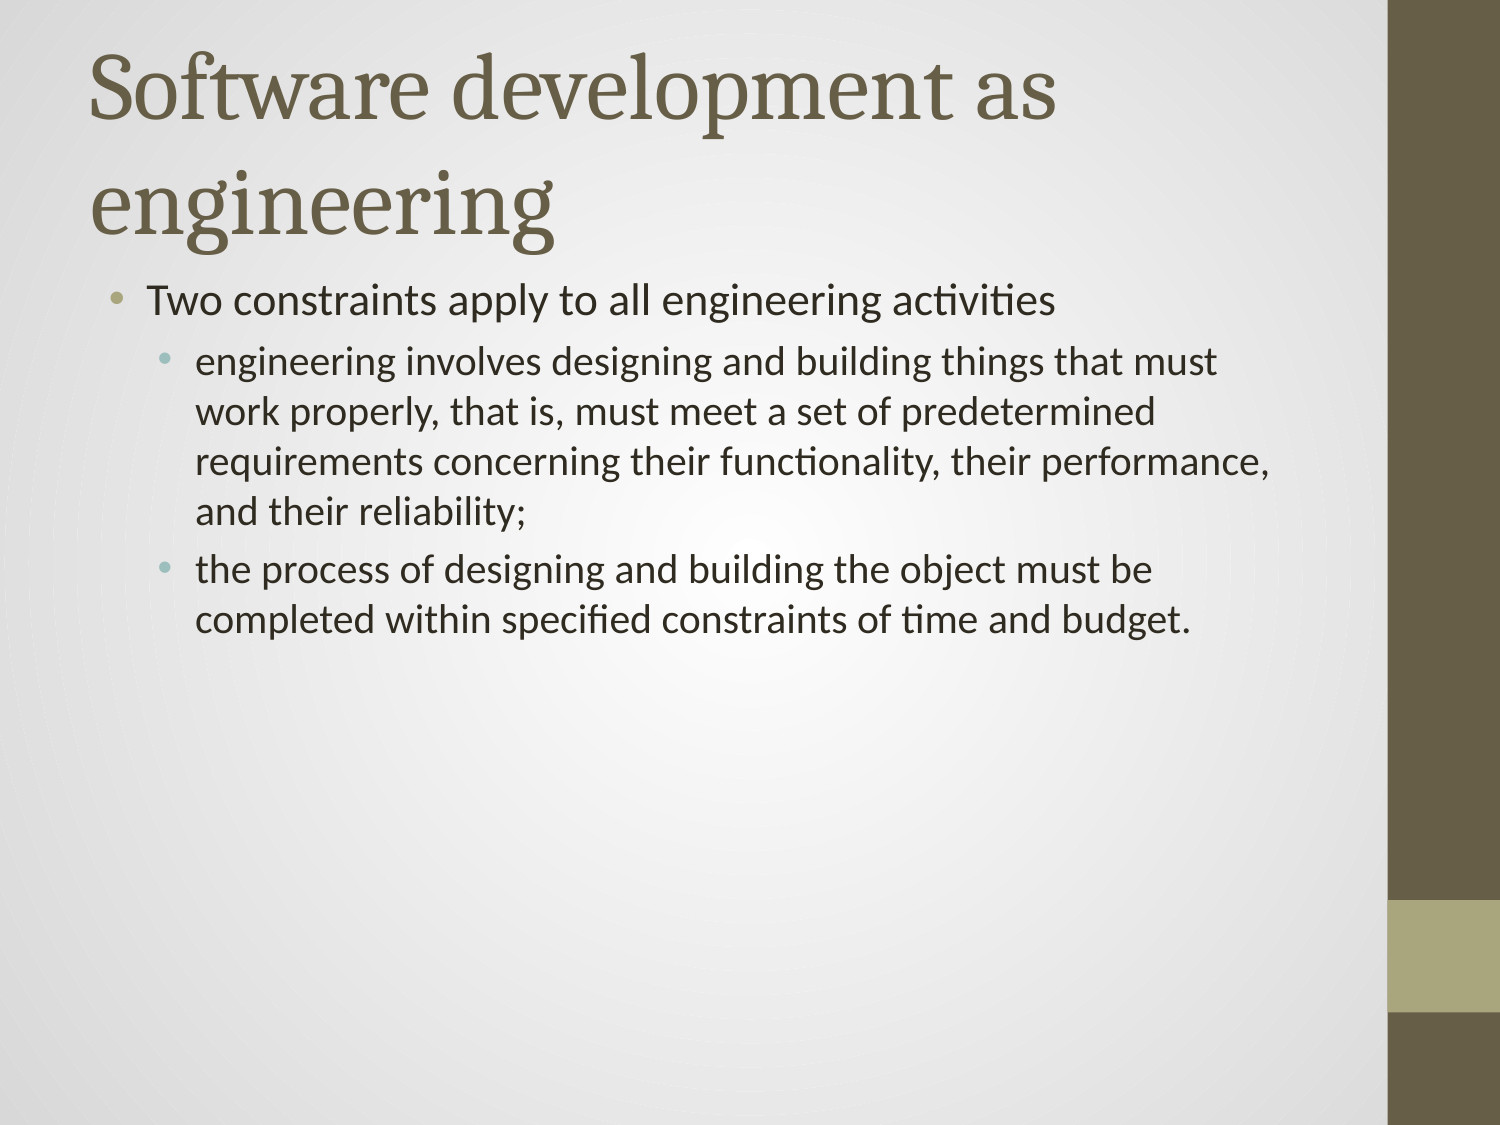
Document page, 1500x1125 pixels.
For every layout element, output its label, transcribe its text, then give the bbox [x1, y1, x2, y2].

title Software development as engineering [75, 45, 1325, 233]
list Two constraints apply to all engineering activities engineering involves designing and building things that must work properly, that is, must meet a set of predetermined requirements concerning their functionality, their performance, and their reliability; the process of designing and building the object must be completed within specified constraints of time and budget. [75, 262, 1325, 1050]
